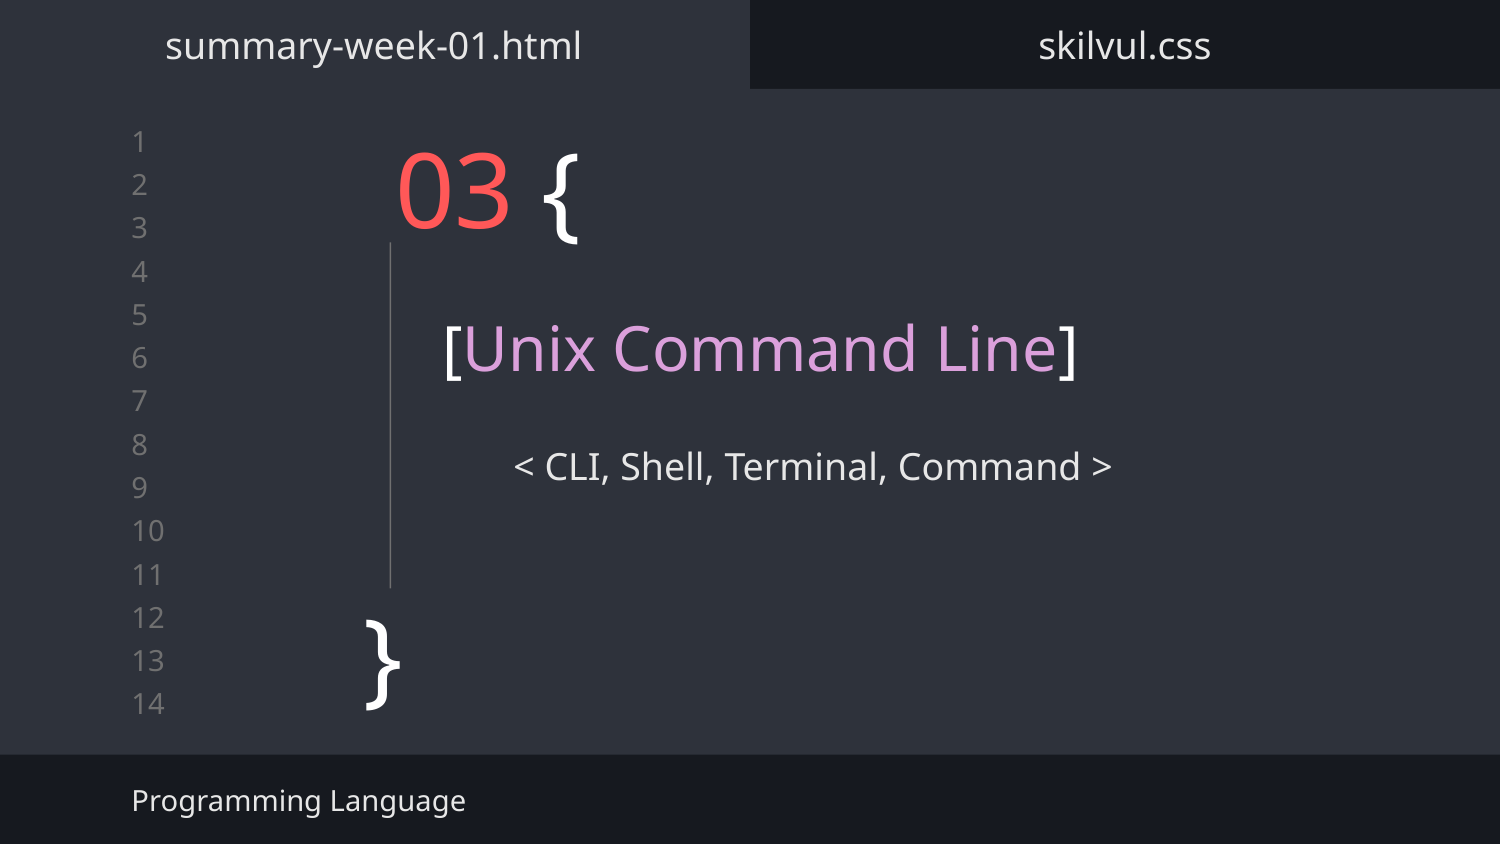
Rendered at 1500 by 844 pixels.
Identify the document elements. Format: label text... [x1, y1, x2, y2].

subtitle Programming Language [116, 770, 915, 829]
text_box } [348, 588, 432, 717]
title 03 { [337, 96, 640, 278]
subtitle < CLI, Shell, Terminal, Command > [498, 401, 1149, 530]
title [Unix Command Line] [427, 302, 1310, 391]
subtitle skilvul.css [750, 15, 1500, 74]
subtitle summary-week-01.html [0, 15, 749, 74]
